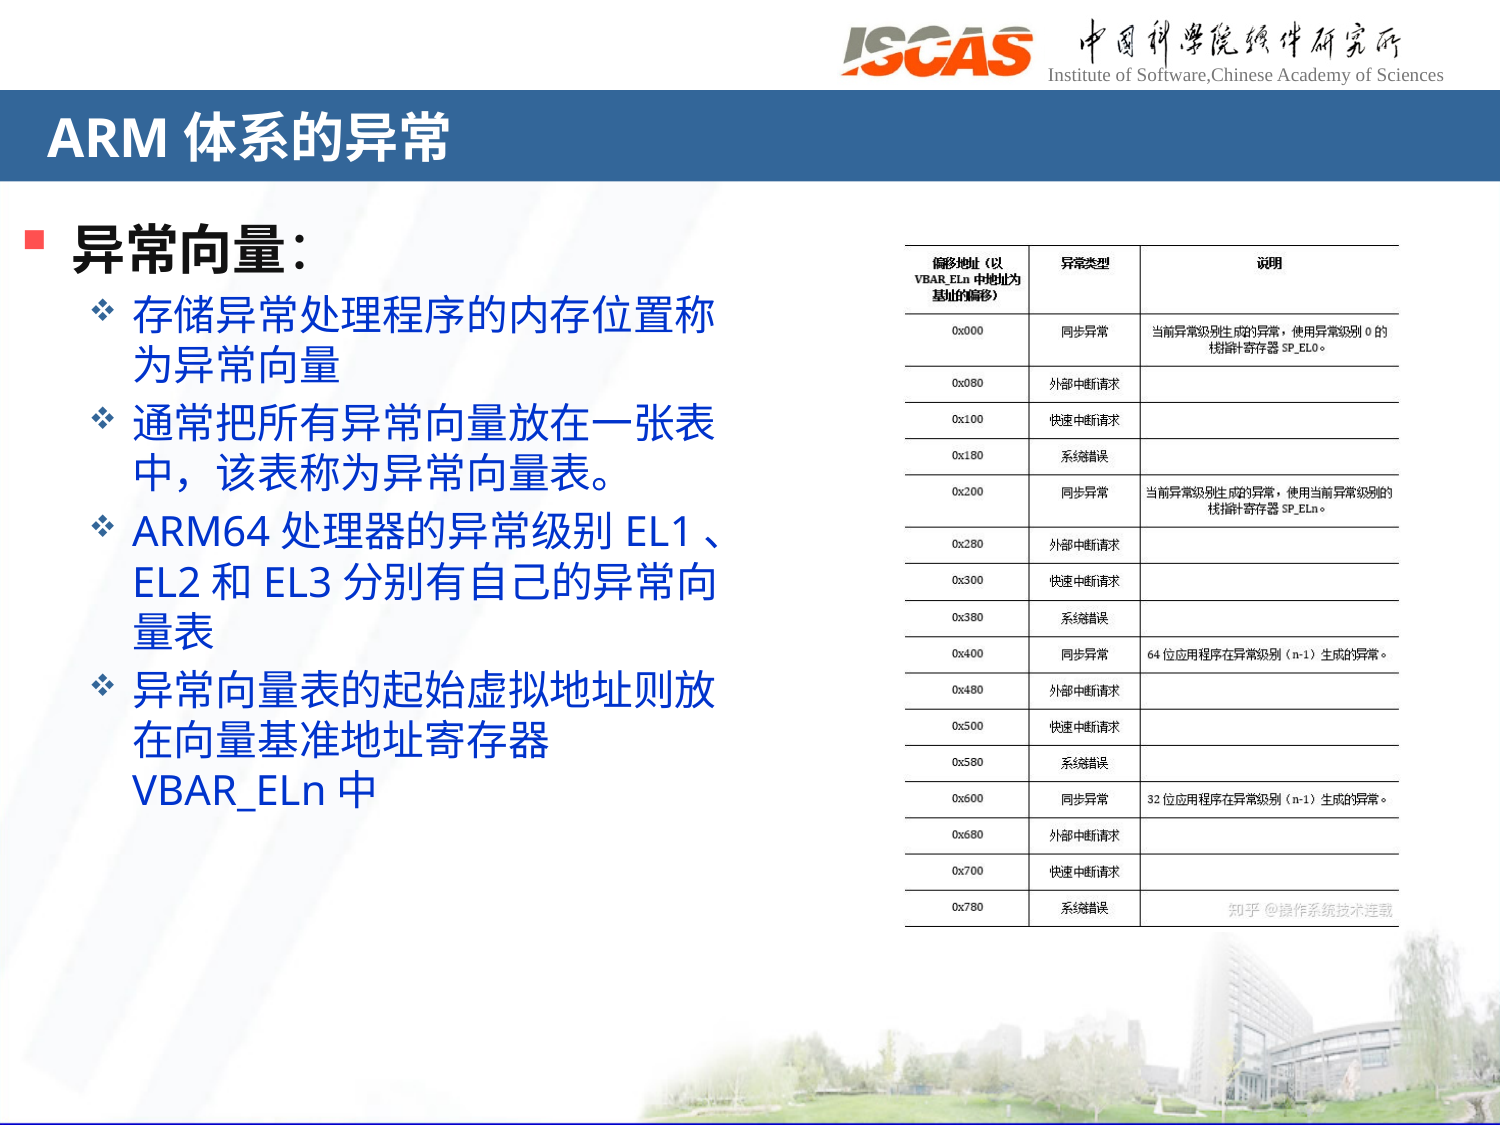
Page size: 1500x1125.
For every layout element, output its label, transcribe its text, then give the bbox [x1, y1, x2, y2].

title ARM体系的异常 [0, 89, 1500, 182]
picture [1077, 15, 1402, 71]
picture [0, 182, 1500, 1125]
picture [837, 18, 1045, 87]
list 异常向量： 存储异常处理程序的内存位置称为异常向量 通常把所有异常向量放在一张表中，该表称为异常向量表。 ARM64处理器的异常级别EL1、EL2和EL3分别有自己的异常向量表 异常向量表的起始虚拟地址则放在向量基准地址寄存器VBAR_ELn中 [4, 207, 763, 1024]
